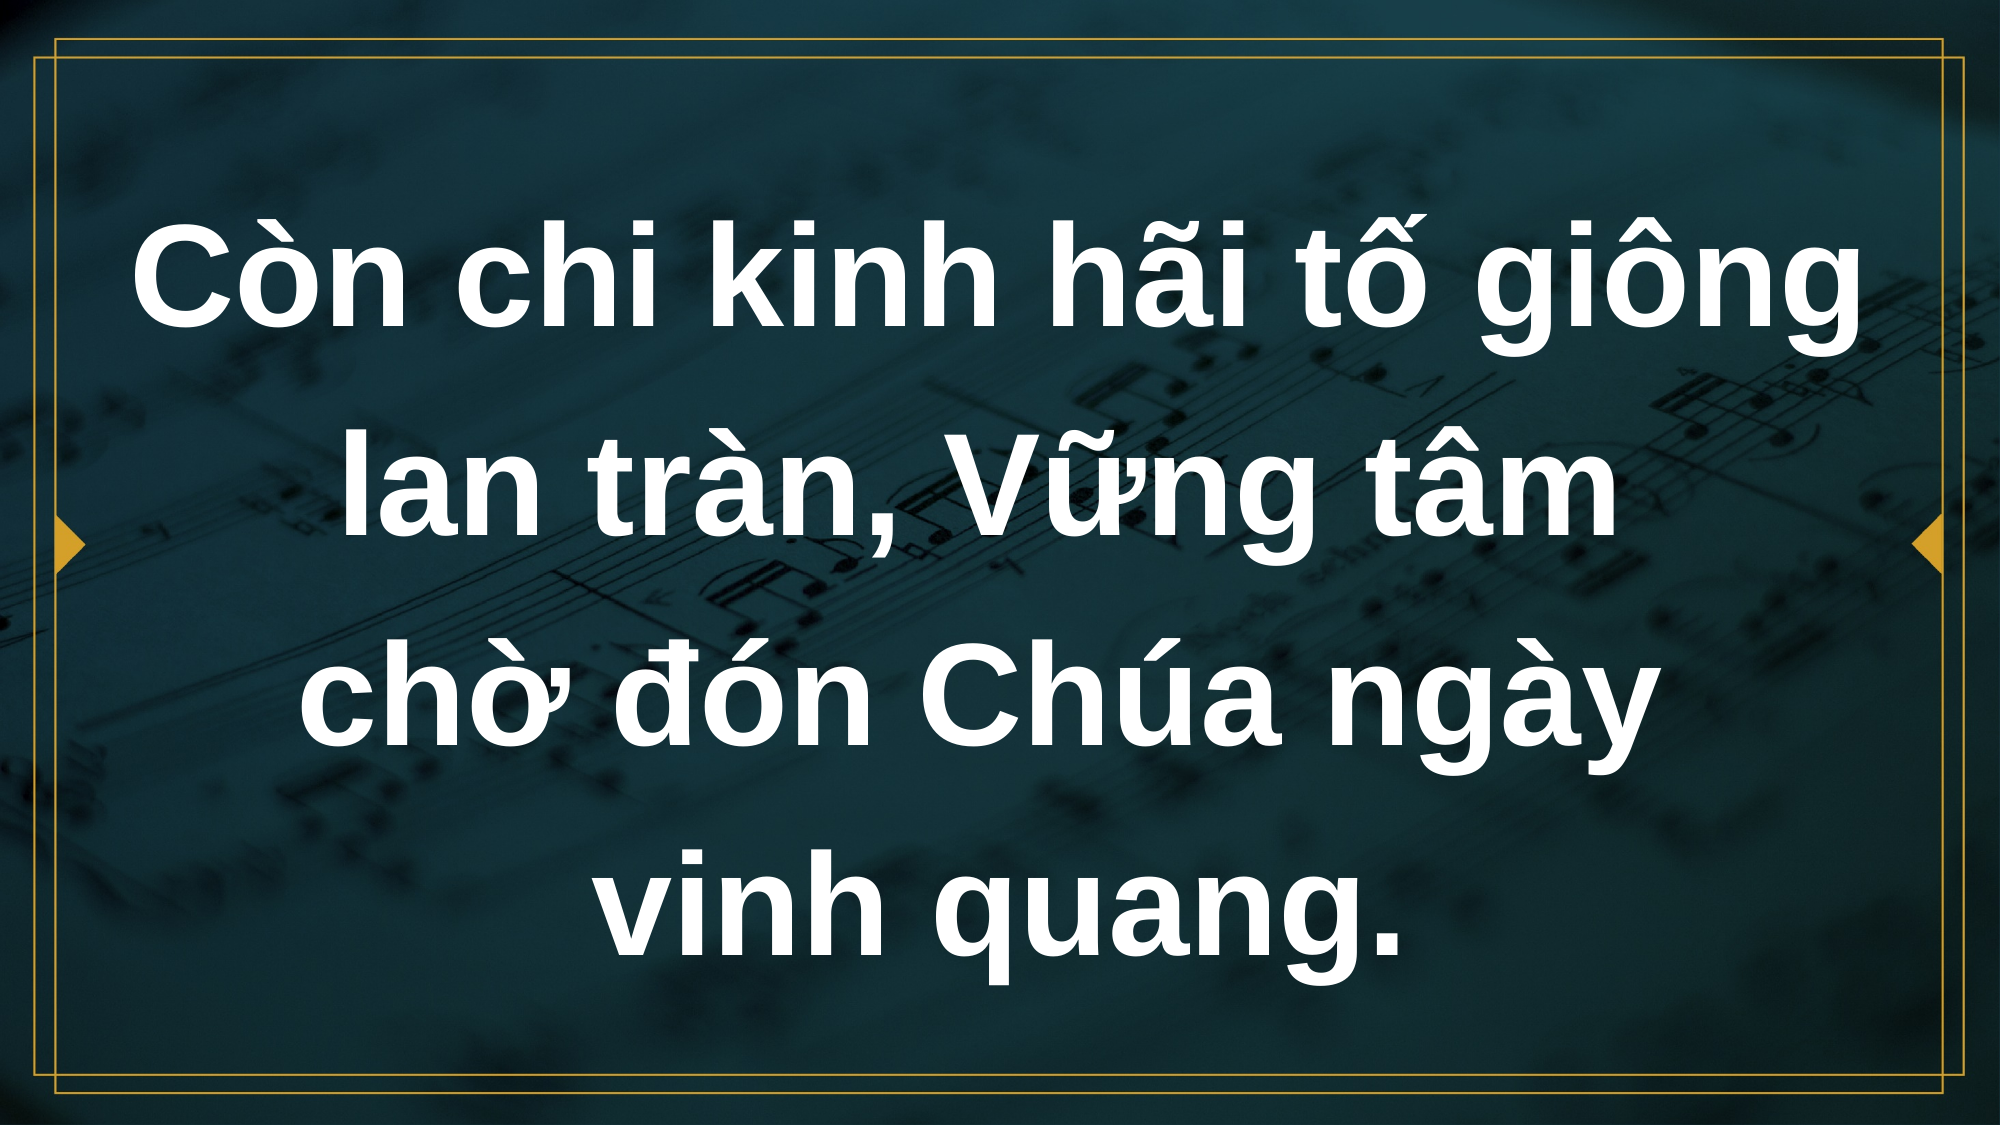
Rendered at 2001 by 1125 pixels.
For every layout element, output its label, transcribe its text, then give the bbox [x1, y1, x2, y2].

picture [0, 0, 2000, 1125]
title Còn chi kinh hãi tố giông lan tràn, Vững tâm chờ đón Chúa ngày vinh quang. [55, 53, 1945, 1077]
